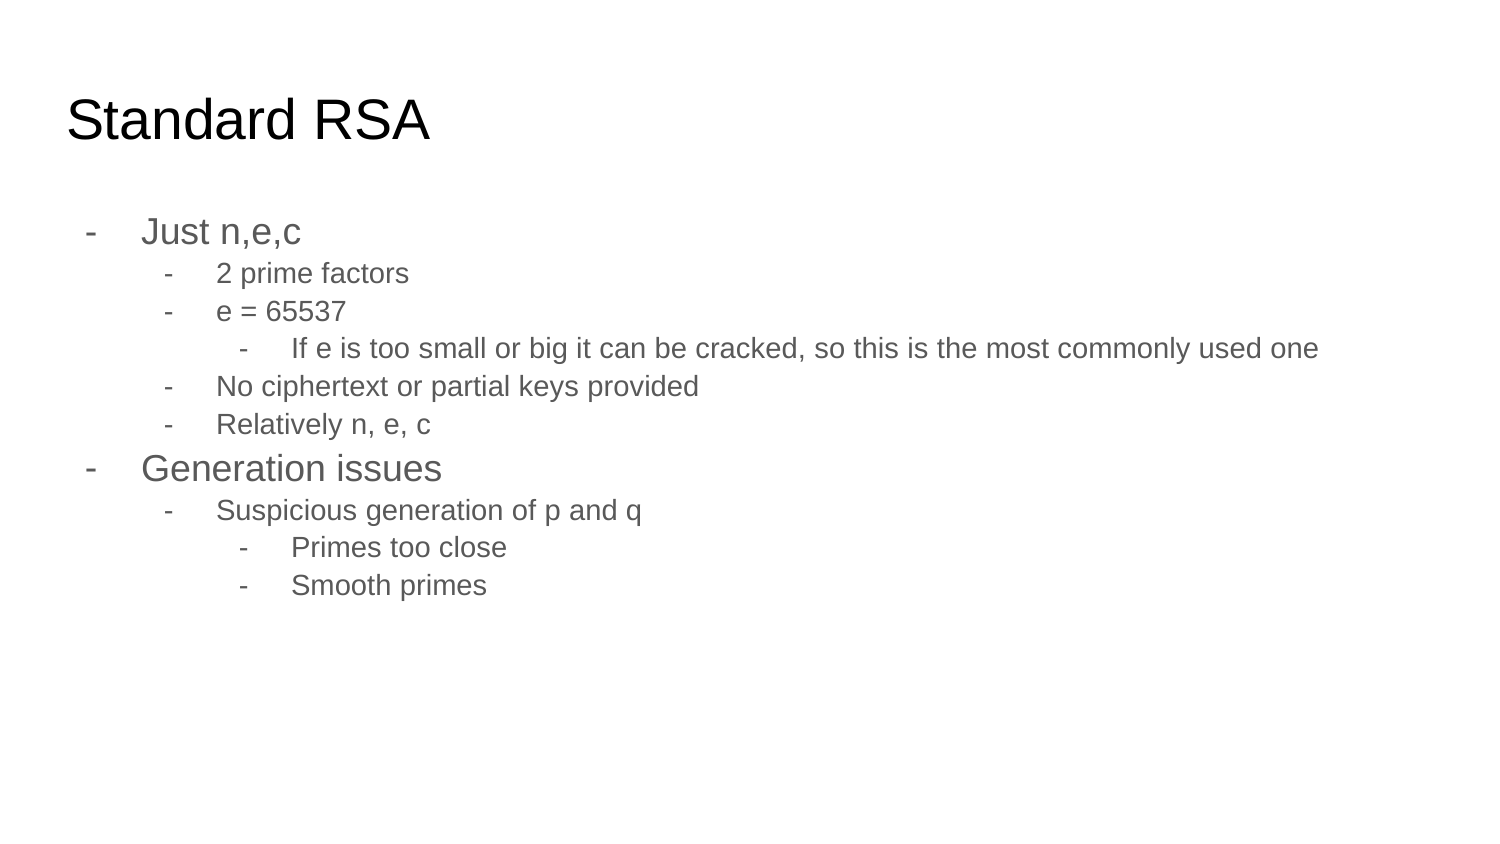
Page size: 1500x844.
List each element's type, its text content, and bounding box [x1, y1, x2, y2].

title Standard RSA [51, 72, 1449, 167]
list Just n,e,c 2 prime factors e = 65537 If e is too small or big it can be cracked, so this is the most commonly used one No ciphertext or partial keys provided Relatively n, e, c Generation issues Suspicious generation of p and q Primes too close Smooth primes [51, 189, 1449, 750]
